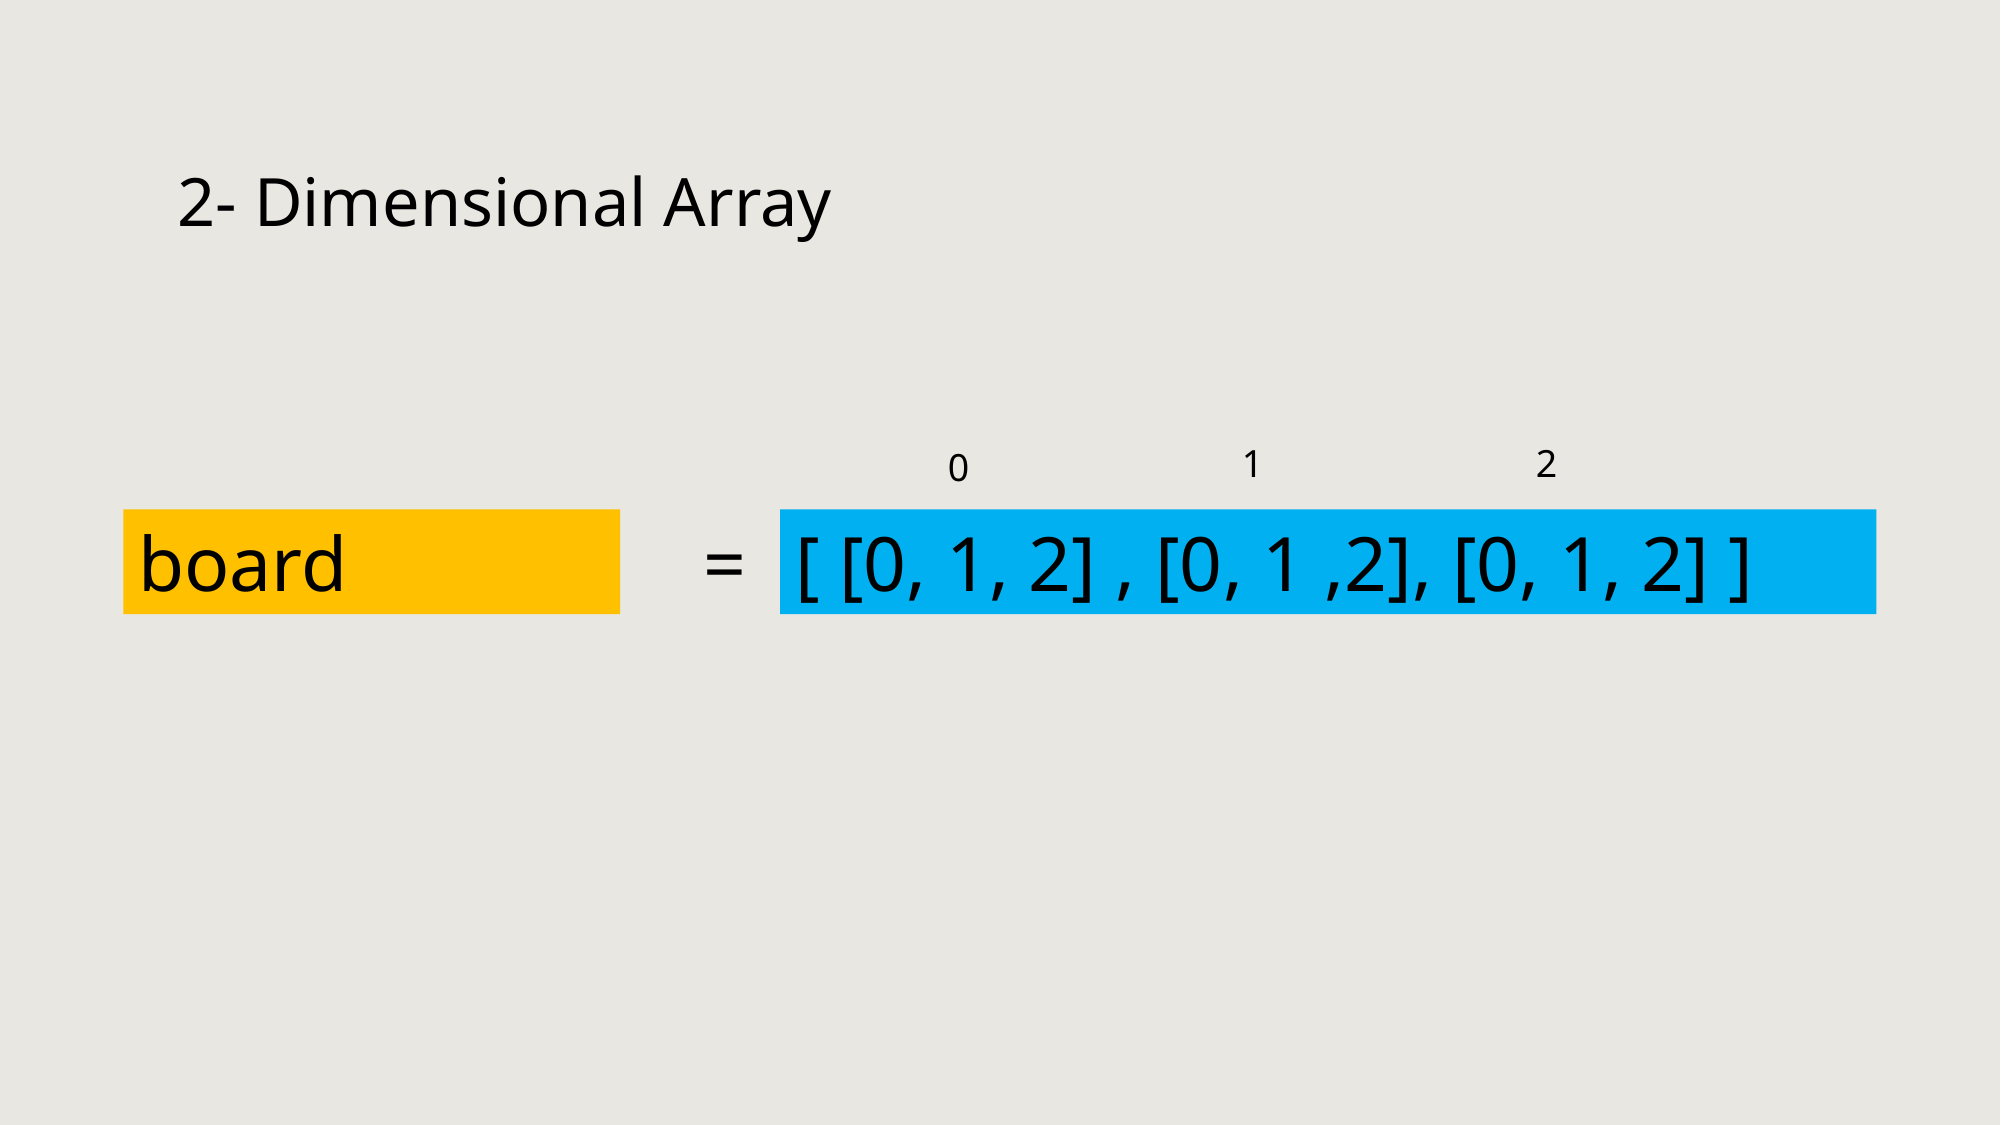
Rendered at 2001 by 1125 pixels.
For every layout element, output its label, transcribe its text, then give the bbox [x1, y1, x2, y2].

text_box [123, 509, 1877, 616]
text_box 0 [933, 436, 985, 497]
title 2- Dimensional Array [162, 64, 1838, 248]
text_box 2 [1521, 432, 1573, 493]
text_box 1 [1227, 432, 1279, 493]
